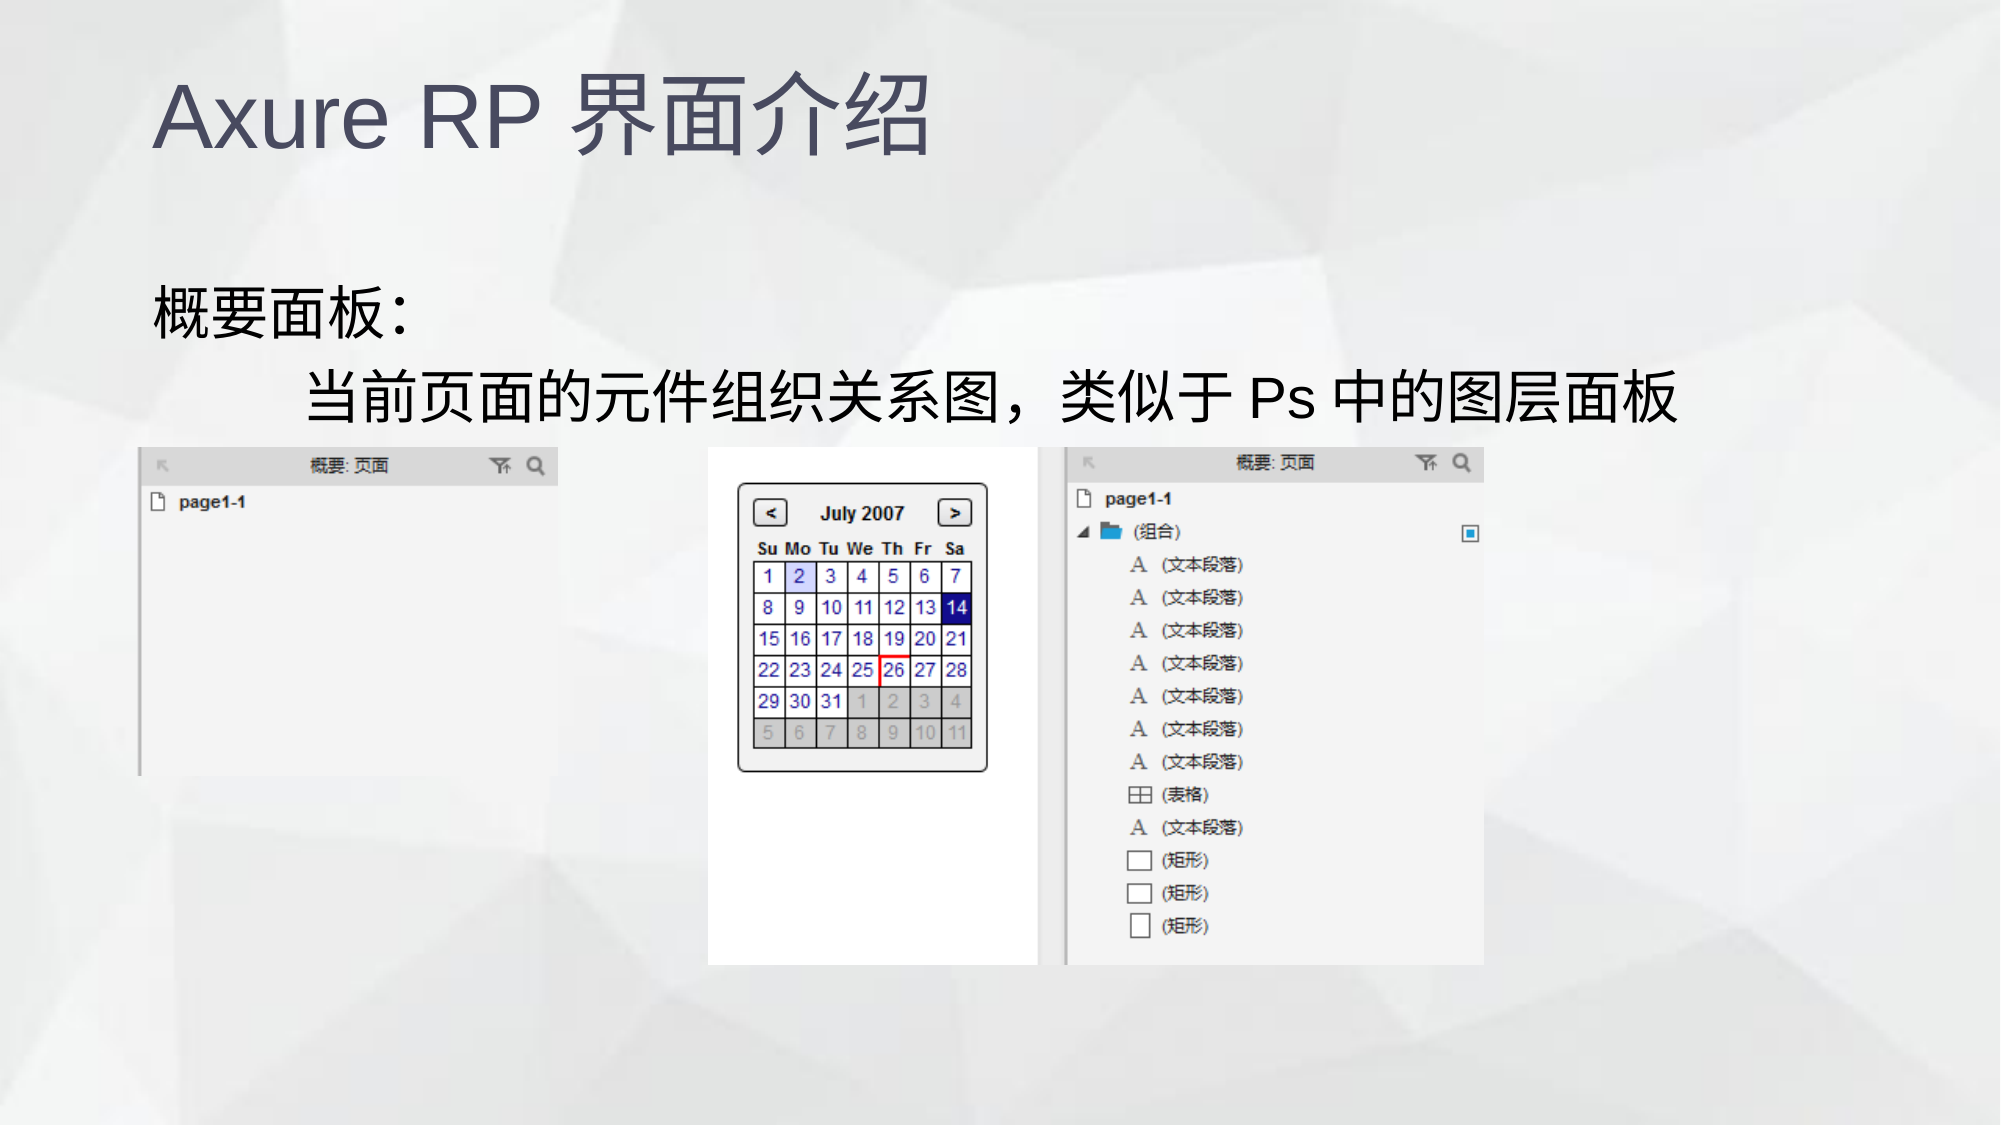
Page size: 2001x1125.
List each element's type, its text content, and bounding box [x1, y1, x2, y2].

text_box 概要面板： 当前页面的元件组织关系图，类似于Ps中的图层面板 [137, 276, 1835, 448]
picture [0, 0, 2001, 1125]
text_box Axure RP界面介绍 [137, 59, 1863, 277]
